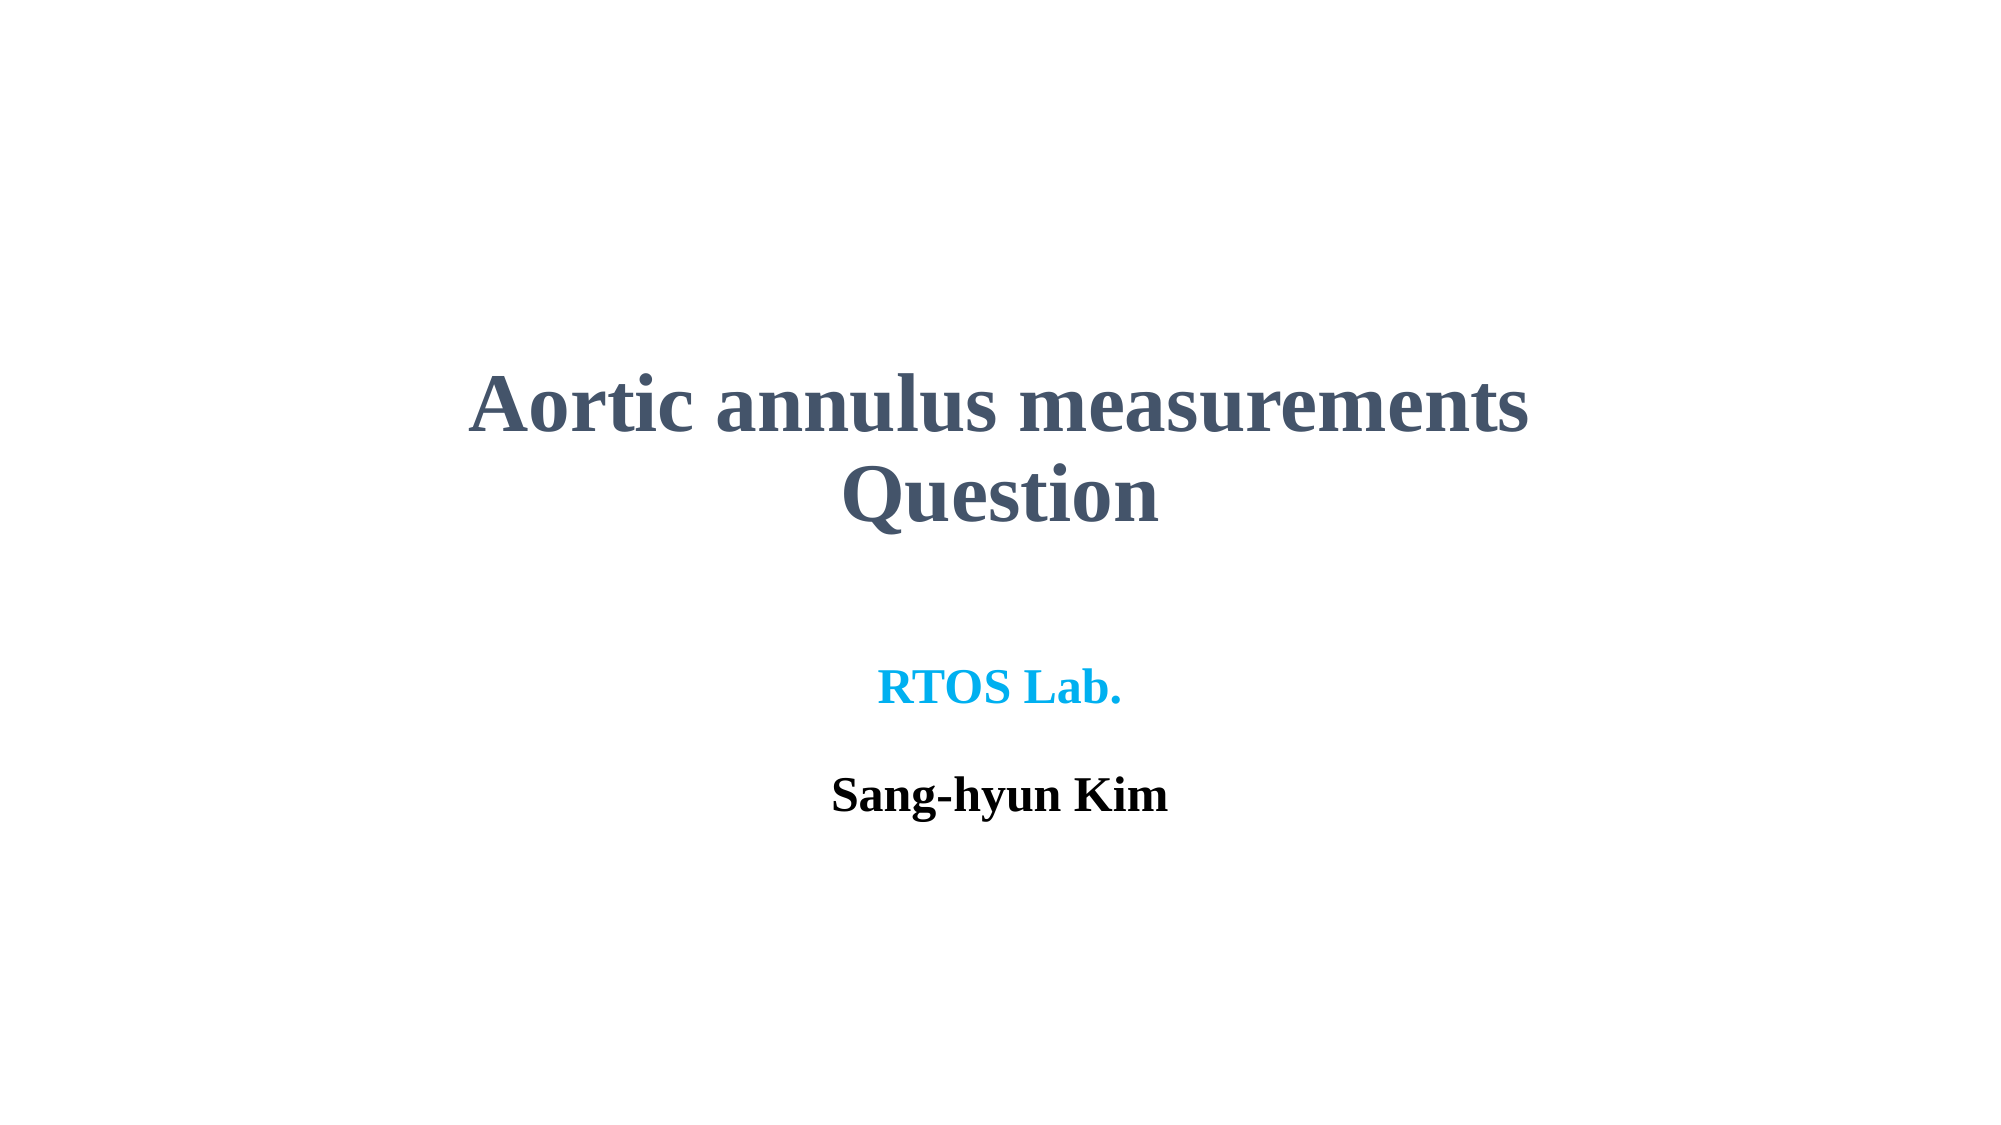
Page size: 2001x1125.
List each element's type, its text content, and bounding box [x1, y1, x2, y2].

title Aortic annulus measurements Question RTOS Lab. Sang-hyun Kim [137, 59, 1863, 1033]
